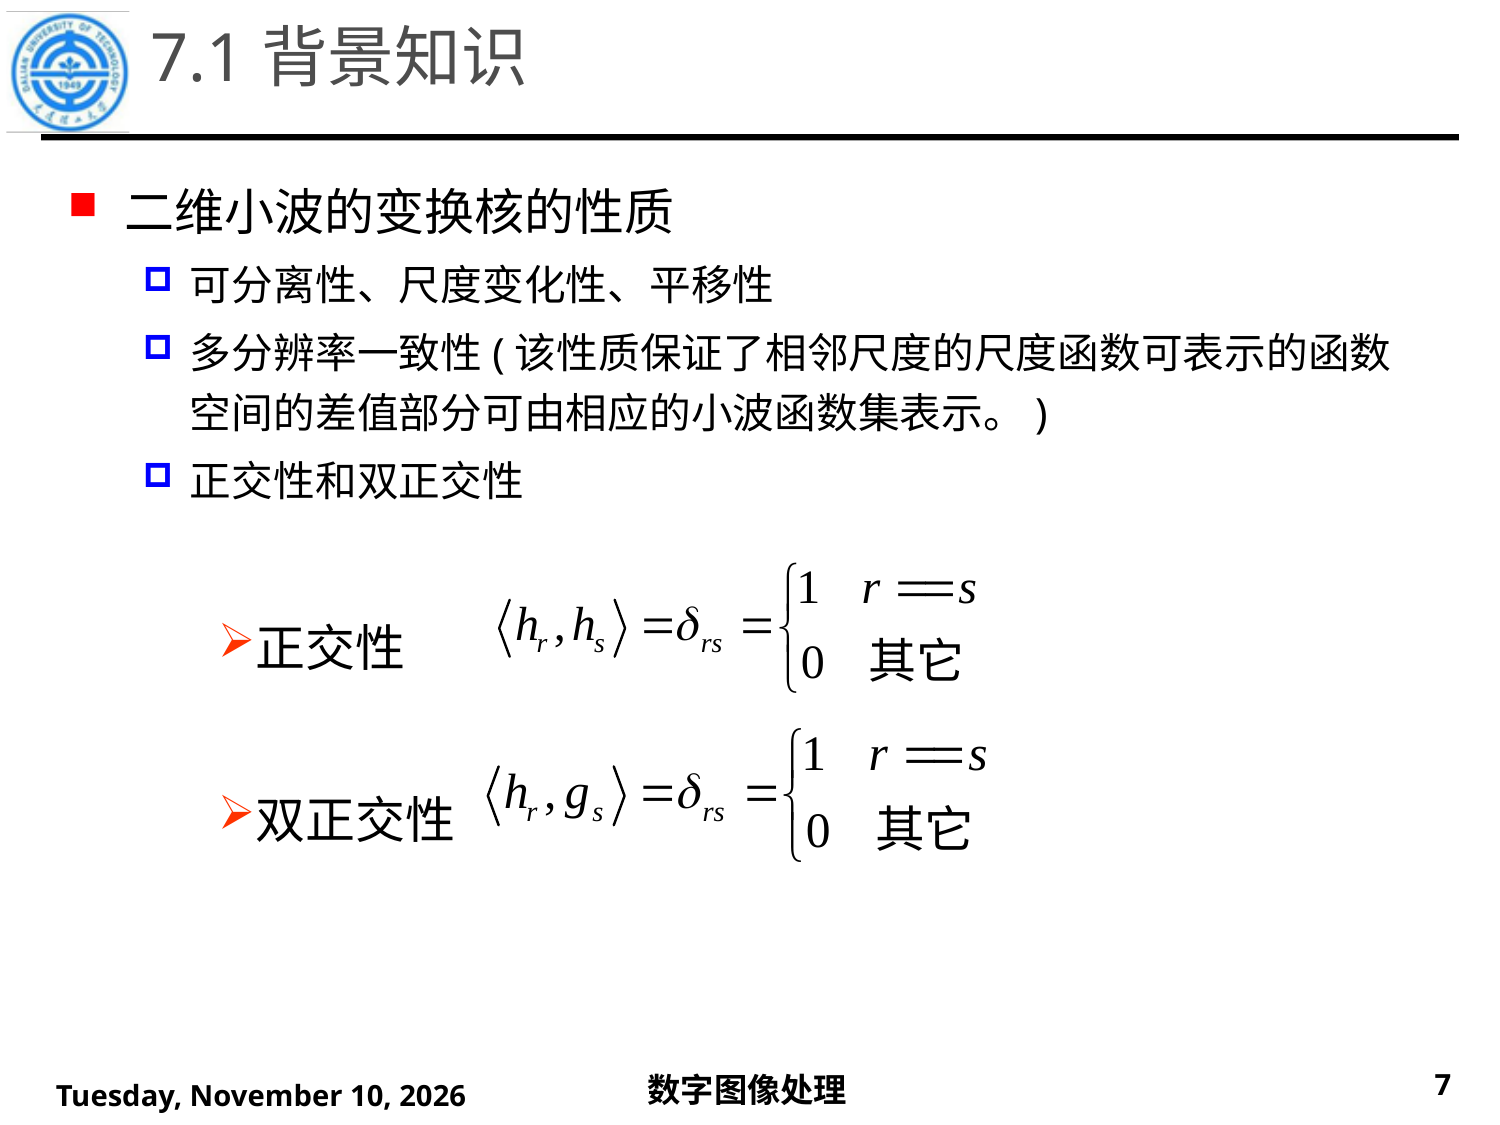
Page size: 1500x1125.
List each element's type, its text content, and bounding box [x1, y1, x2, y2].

title 7.1背景知识 [135, 21, 1412, 103]
picture [6, 10, 130, 136]
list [489, 552, 987, 705]
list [478, 717, 999, 875]
list 二维小波的变换核的性质 可分离性、尺度变化性、平移性 多分辨率一致性(该性质保证了相邻尺度的尺度函数可表示的函数空间的差值部分可由相应的小波函数集表示。) 正交性和双正交性 正交性 双正交性 [52, 172, 1436, 1048]
